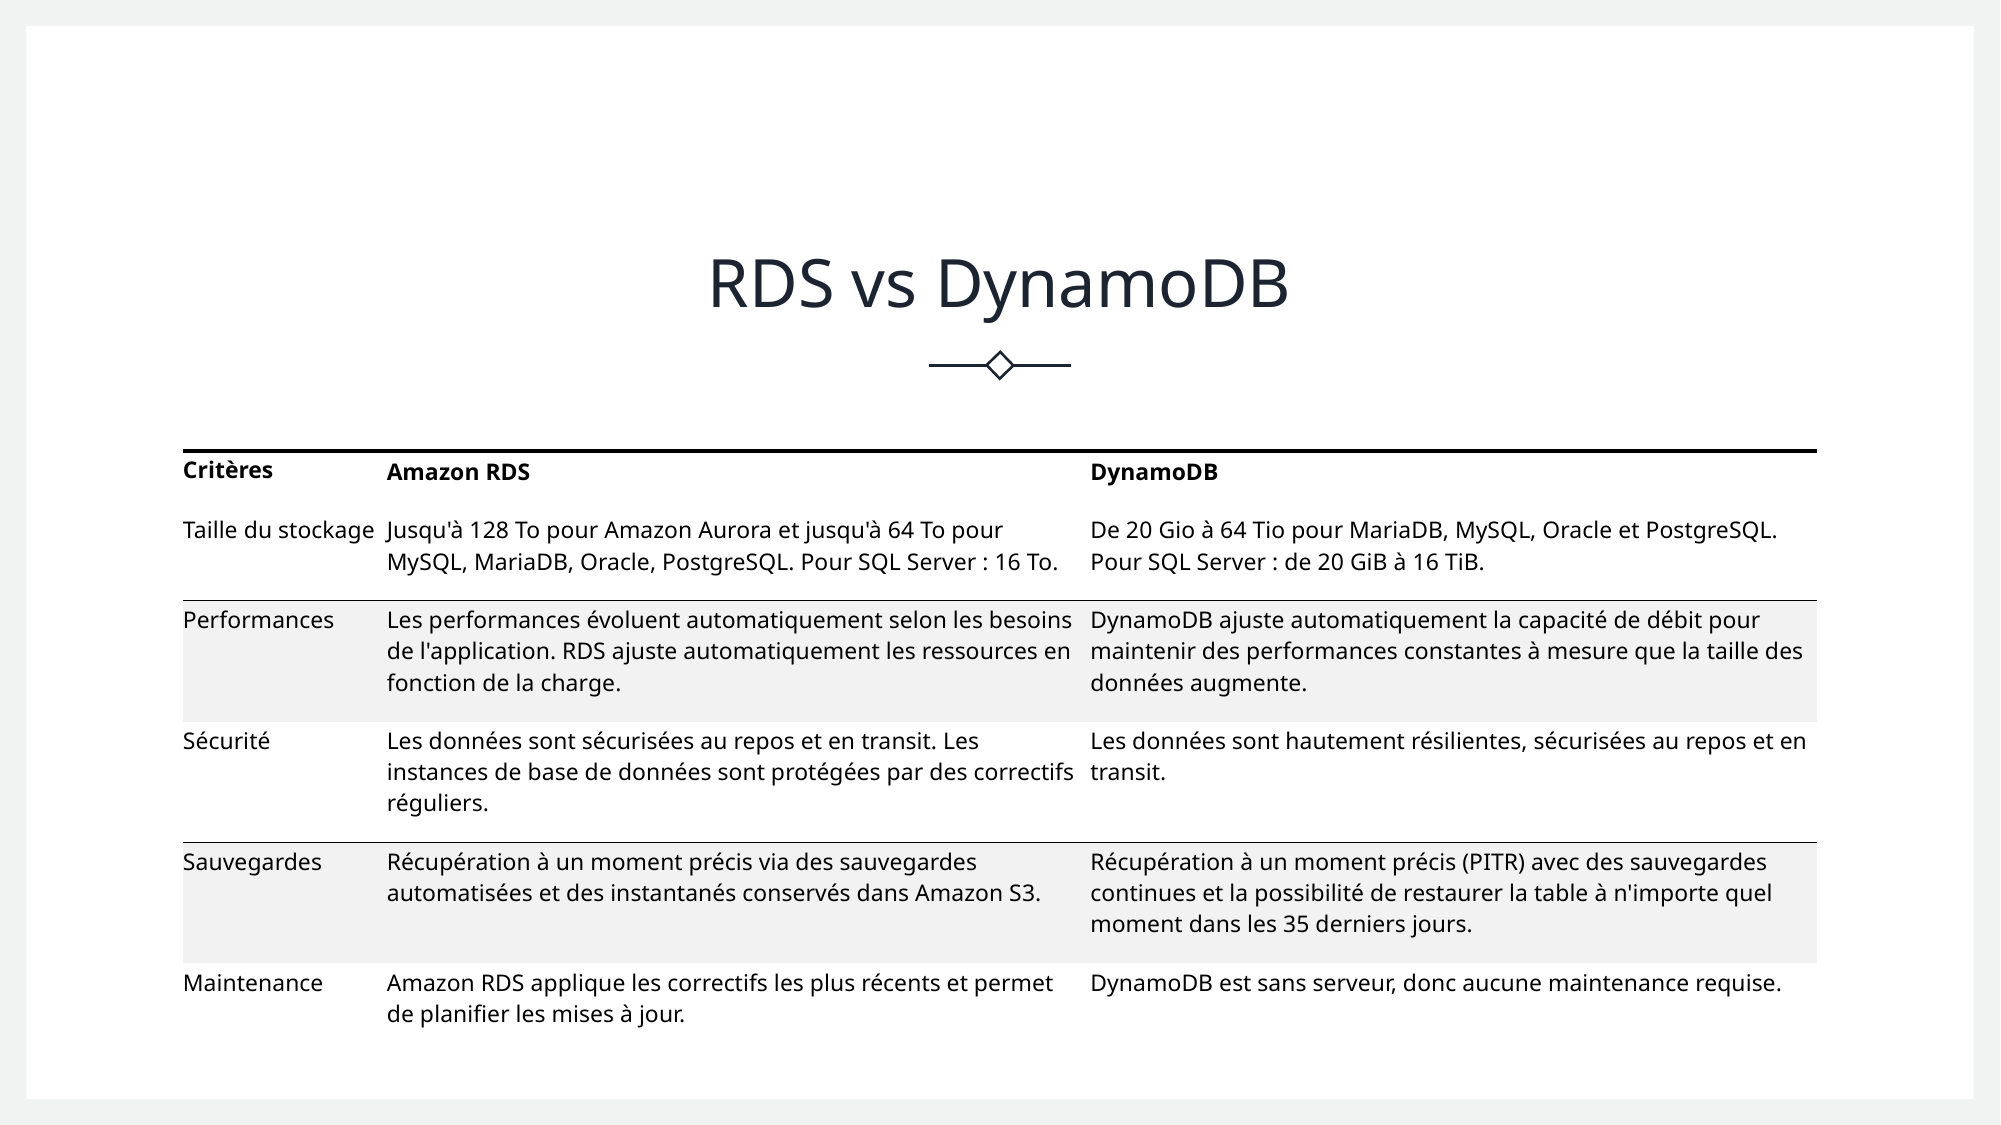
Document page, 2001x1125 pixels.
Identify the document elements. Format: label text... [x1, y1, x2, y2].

table_cell Maintenance [183, 963, 387, 1053]
table_cell Sauvegardes [183, 843, 387, 963]
table_cell De 20 Gio à 64 Tio pour MariaDB, MySQL, Oracle et PostgreSQL. Pour SQL Server : de 20 GiB à 16 TiB. [1090, 511, 1817, 600]
table_cell Récupération à un moment précis (PITR) avec des sauvegardes continues et la possibilité de restaurer la table à n'importe quel moment dans les 35 derniers jours. [1090, 843, 1817, 963]
table_cell Récupération à un moment précis via des sauvegardes automatisées et des instantanés conservés dans Amazon S3. [387, 843, 1090, 963]
table_cell Performances [183, 601, 387, 722]
table_cell DynamoDB ajuste automatiquement la capacité de débit pour maintenir des performances constantes à mesure que la taille des données augmente. [1090, 601, 1817, 722]
text_box [0, 0, 2000, 1125]
table_cell Sécurité [183, 722, 387, 842]
table_cell Jusqu'à 128 To pour Amazon Aurora et jusqu'à 64 To pour MySQL, MariaDB, Oracle, PostgreSQL. Pour SQL Server : 16 To. [387, 511, 1090, 600]
table_cell Taille du stockage [183, 511, 387, 600]
table_header Critères [183, 453, 387, 511]
table_cell Les données sont sécurisées au repos et en transit. Les instances de base de données sont protégées par des correctifs réguliers. [387, 722, 1090, 842]
text_box [25, 25, 1975, 1100]
title RDS vs DynamoDB [168, 158, 1832, 329]
table_header Amazon RDS [387, 453, 1090, 511]
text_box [928, 355, 1072, 375]
table_cell DynamoDB est sans serveur, donc aucune maintenance requise. [1090, 963, 1817, 1053]
table_cell Amazon RDS applique les correctifs les plus récents et permet de planifier les mises à jour. [387, 963, 1090, 1053]
table_cell Les performances évoluent automatiquement selon les besoins de l'application. RDS ajuste automatiquement les ressources en fonction de la charge. [387, 601, 1090, 722]
table_header DynamoDB [1090, 453, 1817, 511]
table_cell Les données sont hautement résilientes, sécurisées au repos et en transit. [1090, 722, 1817, 842]
